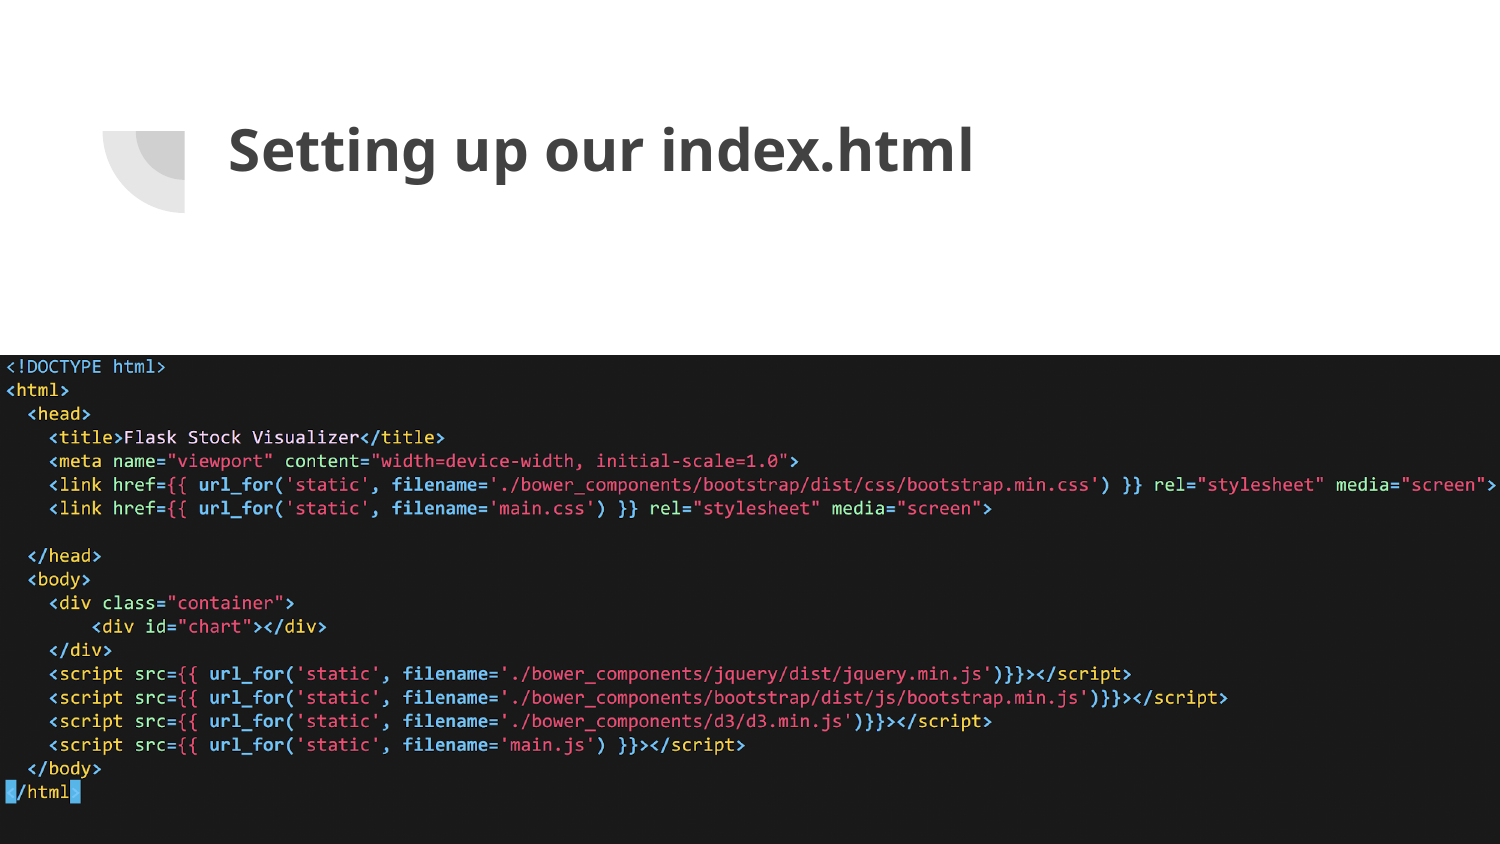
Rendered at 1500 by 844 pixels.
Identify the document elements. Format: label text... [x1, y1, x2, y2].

title Setting up our index.html [213, 98, 1368, 263]
picture [0, 355, 1500, 844]
